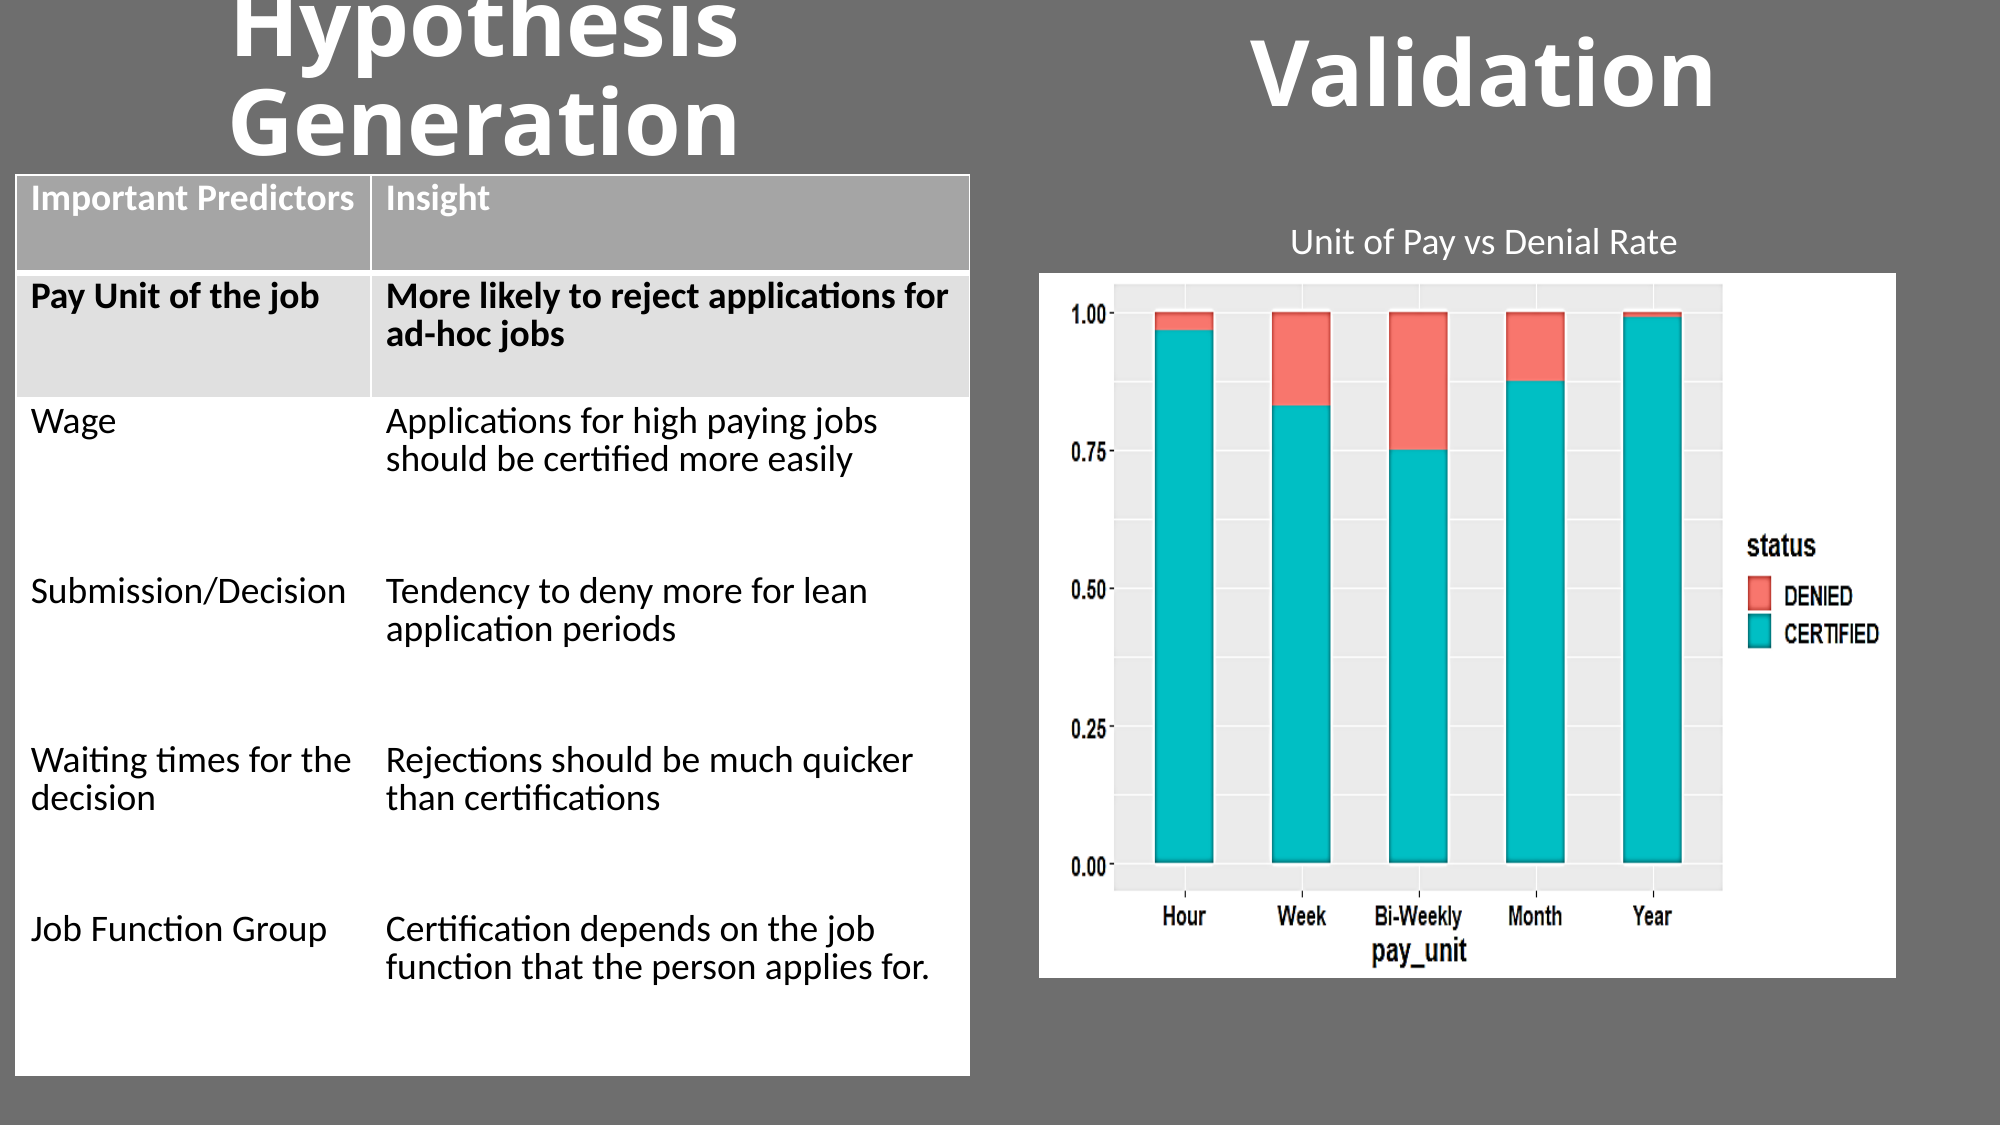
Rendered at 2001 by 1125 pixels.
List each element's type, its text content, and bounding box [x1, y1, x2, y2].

table_cell Wage [17, 399, 370, 567]
table_cell Certification depends on the job function that the person applies for. [372, 907, 969, 1074]
table_cell Submission/Decision [17, 568, 370, 736]
text_box Validation [999, 0, 1969, 153]
table_cell Tendency to deny more for lean application periods [372, 568, 969, 736]
table_cell Rejections should be much quicker than certifications [372, 738, 969, 905]
table_cell Waiting times for the decision [17, 738, 370, 905]
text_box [1039, 210, 1896, 978]
table_cell More likely to reject applications for ad-hoc jobs [372, 276, 969, 397]
table_cell Pay Unit of the job [17, 276, 370, 397]
title Hypothesis Generation [0, 0, 970, 153]
table_cell Job Function Group [17, 907, 370, 1074]
table_header Important Predictors [17, 176, 370, 270]
table_cell Applications for high paying jobs should be certified more easily [372, 399, 969, 567]
table_header Insight [372, 176, 969, 270]
